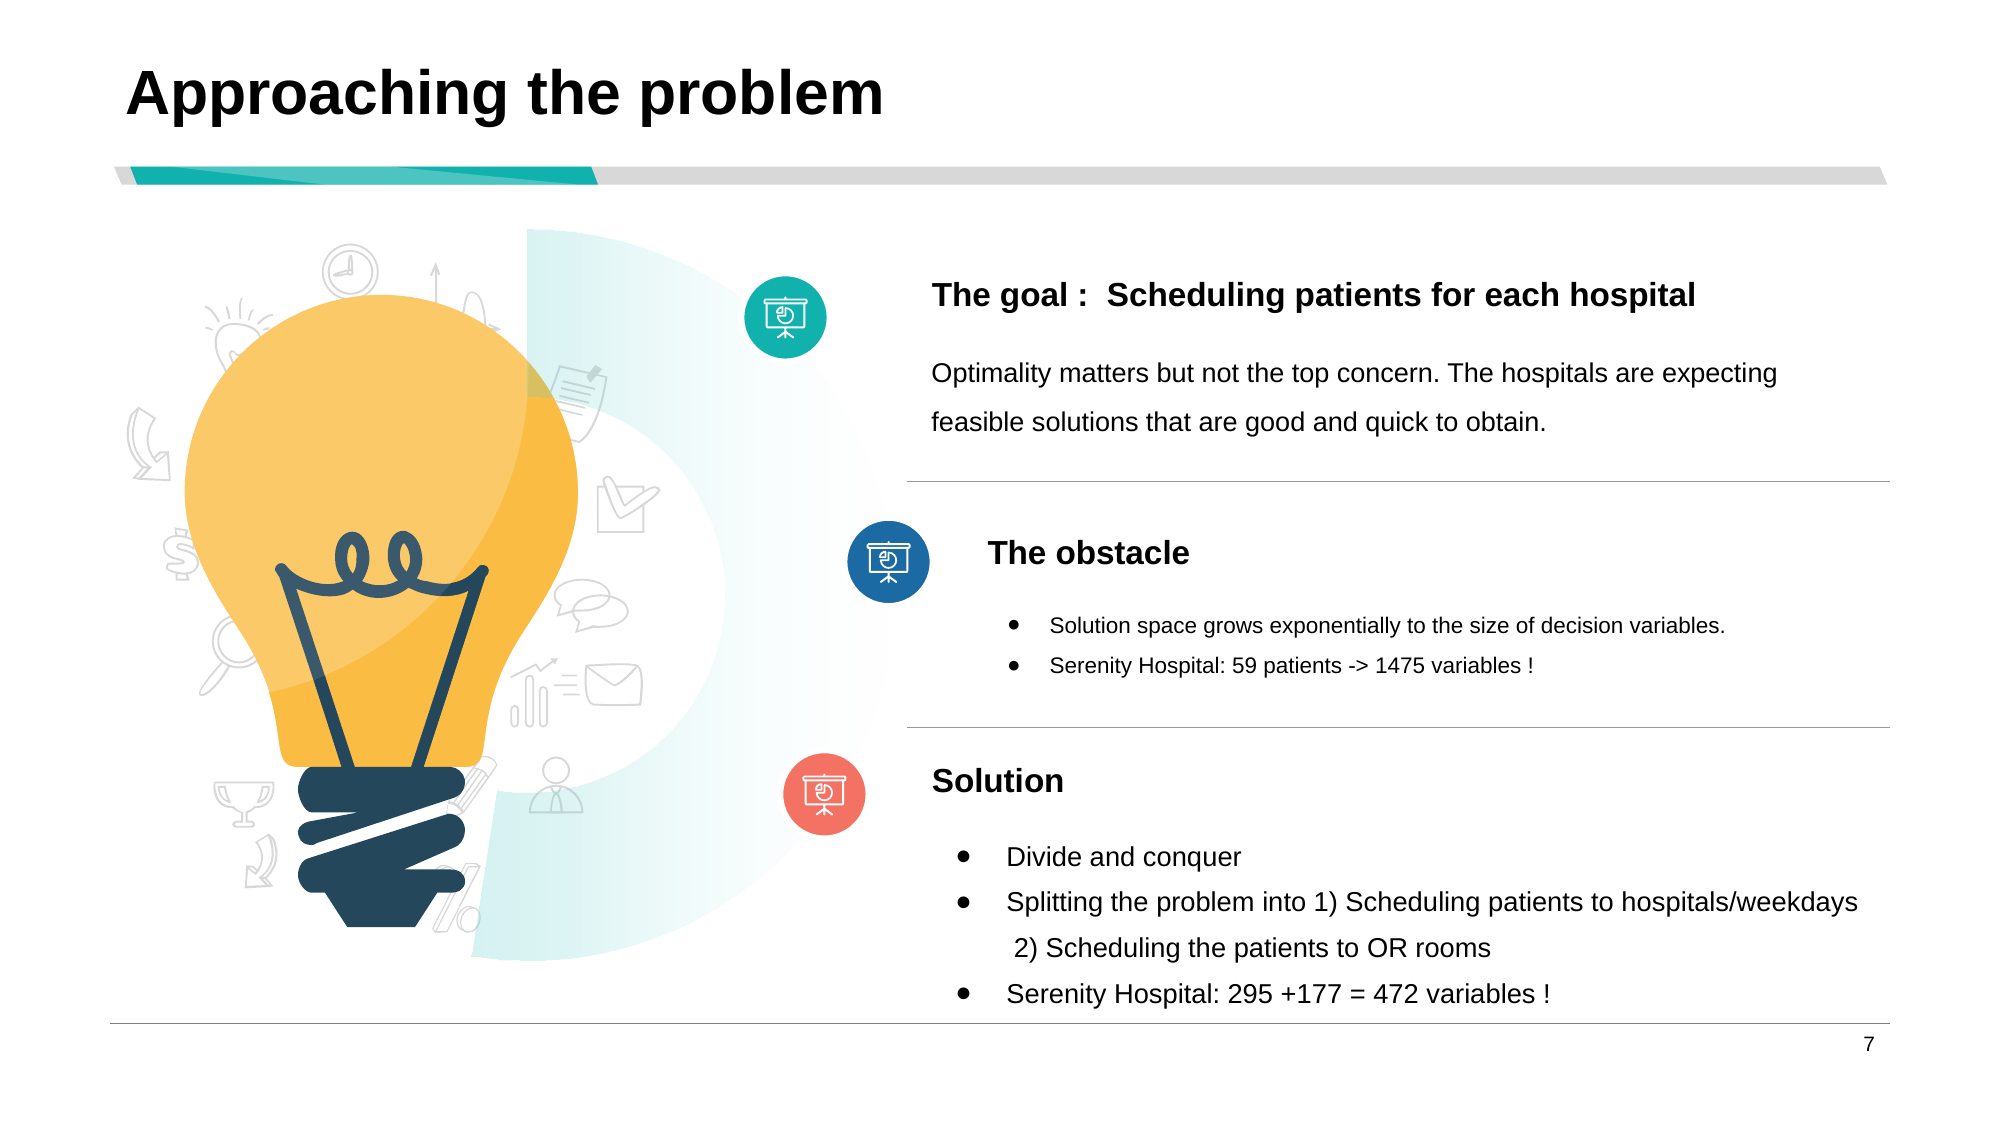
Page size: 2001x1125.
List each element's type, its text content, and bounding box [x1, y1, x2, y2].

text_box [117, 228, 2000, 961]
slide_number ‹#› [1412, 1025, 1890, 1060]
title Approaching the problem [110, 0, 1890, 136]
